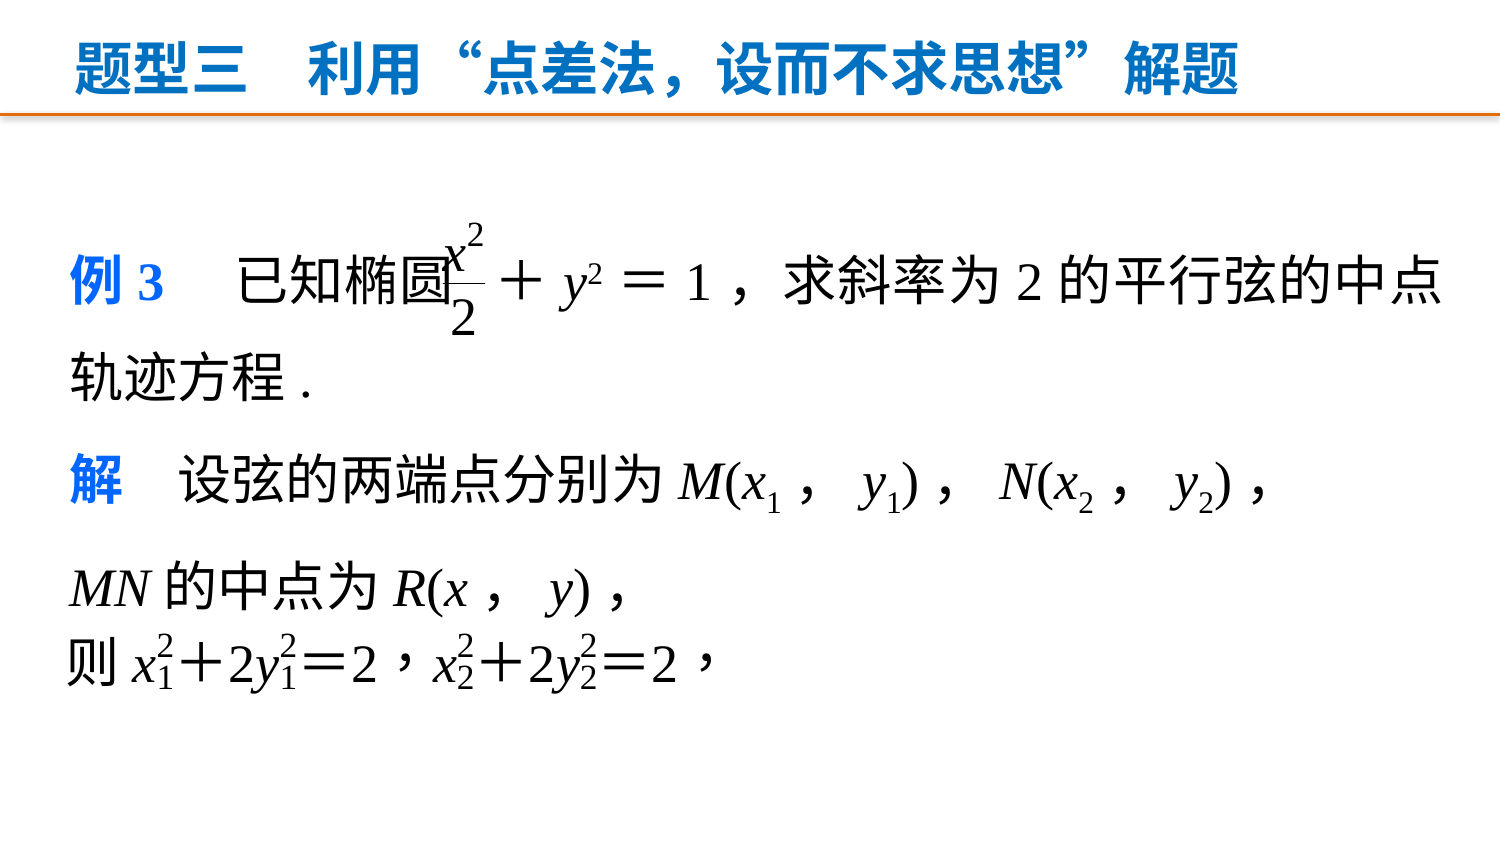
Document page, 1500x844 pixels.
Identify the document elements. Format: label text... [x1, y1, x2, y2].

text_box 题型三 利用“点差法，设而不求思想”解题 [59, 24, 1255, 110]
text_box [64, 626, 1057, 741]
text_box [442, 219, 550, 367]
text_box 例3 已知椭圆 ＋y2＝1，求斜率为2的平行弦的中点轨迹方程. 解 设弦的两端点分别为M(x1，y1)，N(x2，y2)， MN的中点为R(x，y)， [54, 206, 1459, 625]
